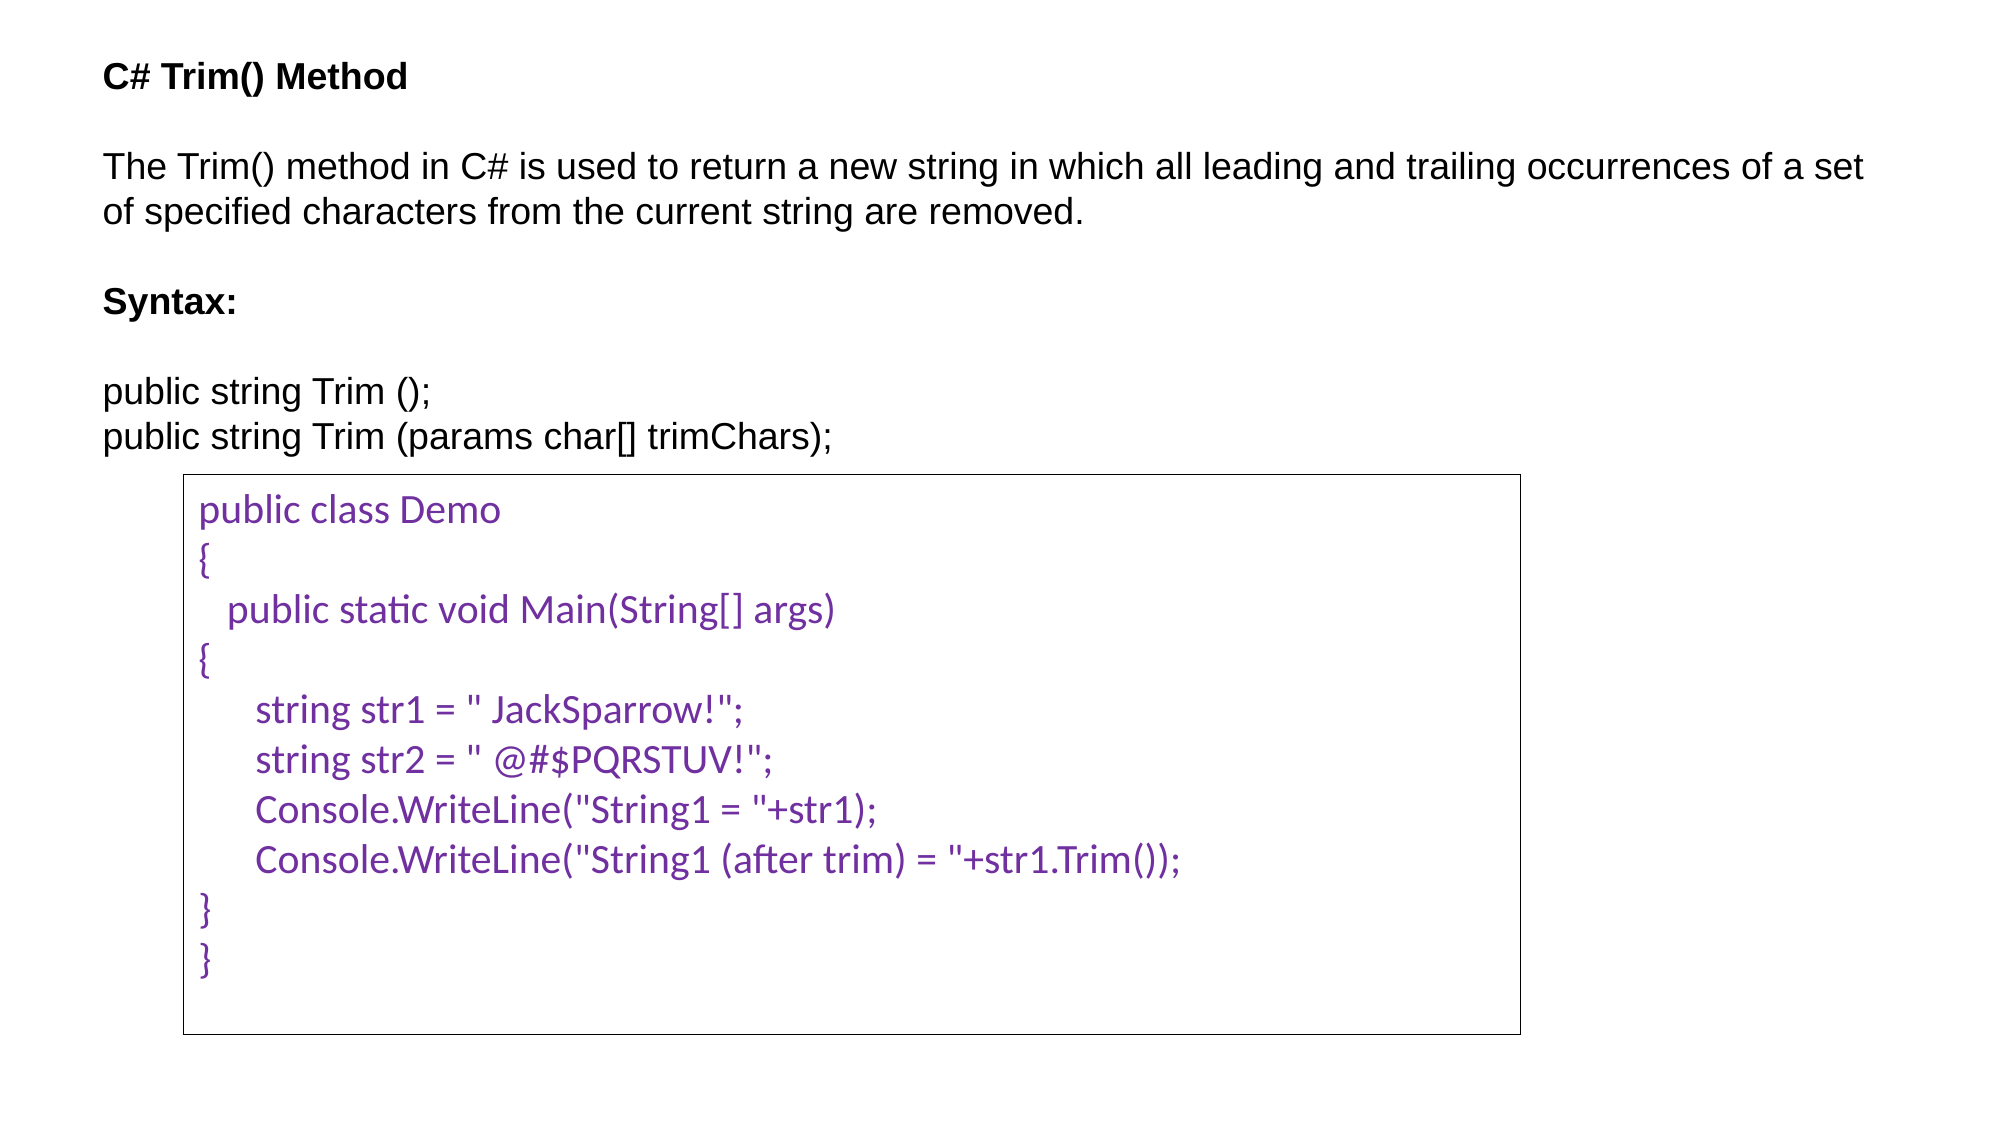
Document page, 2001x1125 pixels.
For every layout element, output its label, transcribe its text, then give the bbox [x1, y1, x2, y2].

text_box C# Trim() Method The Trim() method in C# is used to return a new string in which all leading and trailing occurrences of a set of specified characters from the current string are removed. Syntax: public string Trim (); public string Trim (params char[] trimChars); [87, 44, 1908, 555]
text_box public class Demo { public static void Main(String[] args) { string str1 = " JackSparrow!"; string str2 = " @#$PQRSTUV!"; Console.WriteLine("String1 = "+str1); Console.WriteLine("String1 (after trim) = "+str1.Trim()); } } [183, 474, 1521, 1035]
